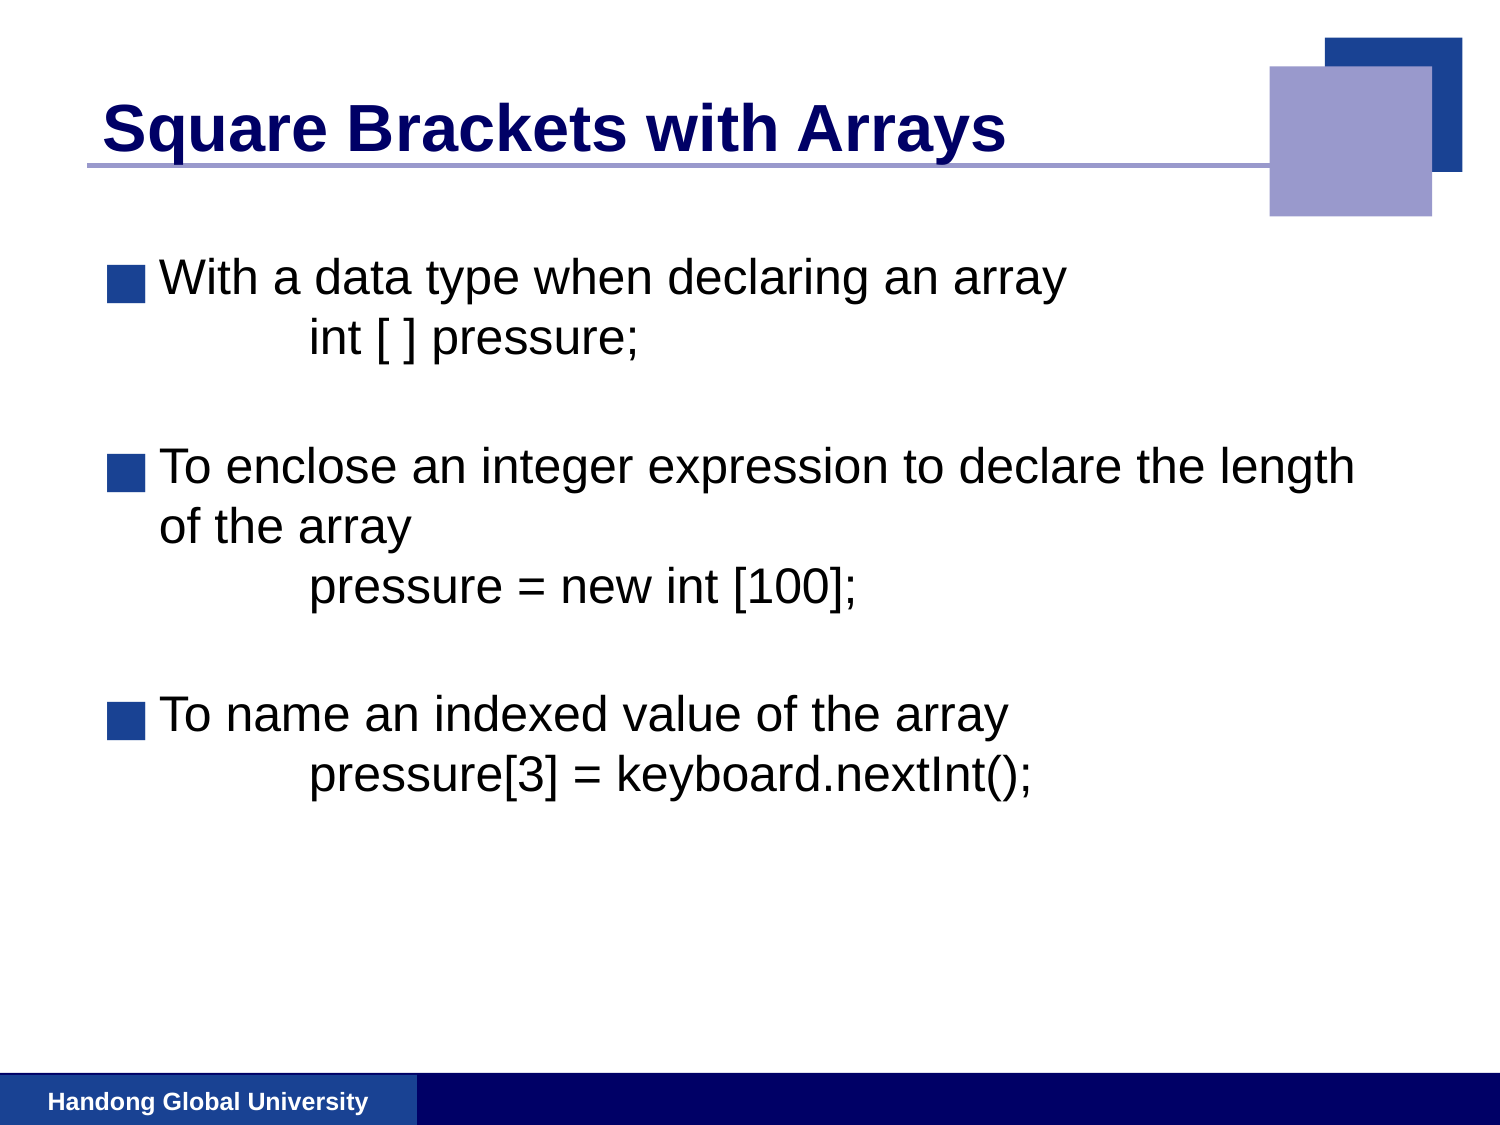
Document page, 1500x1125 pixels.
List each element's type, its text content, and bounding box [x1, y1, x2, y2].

list With a data type when declaring an array int [ ] pressure; To enclose an integer expression to declare the length of the array pressure = new int [100]; To name an indexed value of the array pressure[3] = keyboard.nextInt(); [87, 237, 1425, 1013]
title Square Brackets with Arrays [87, 46, 1238, 172]
